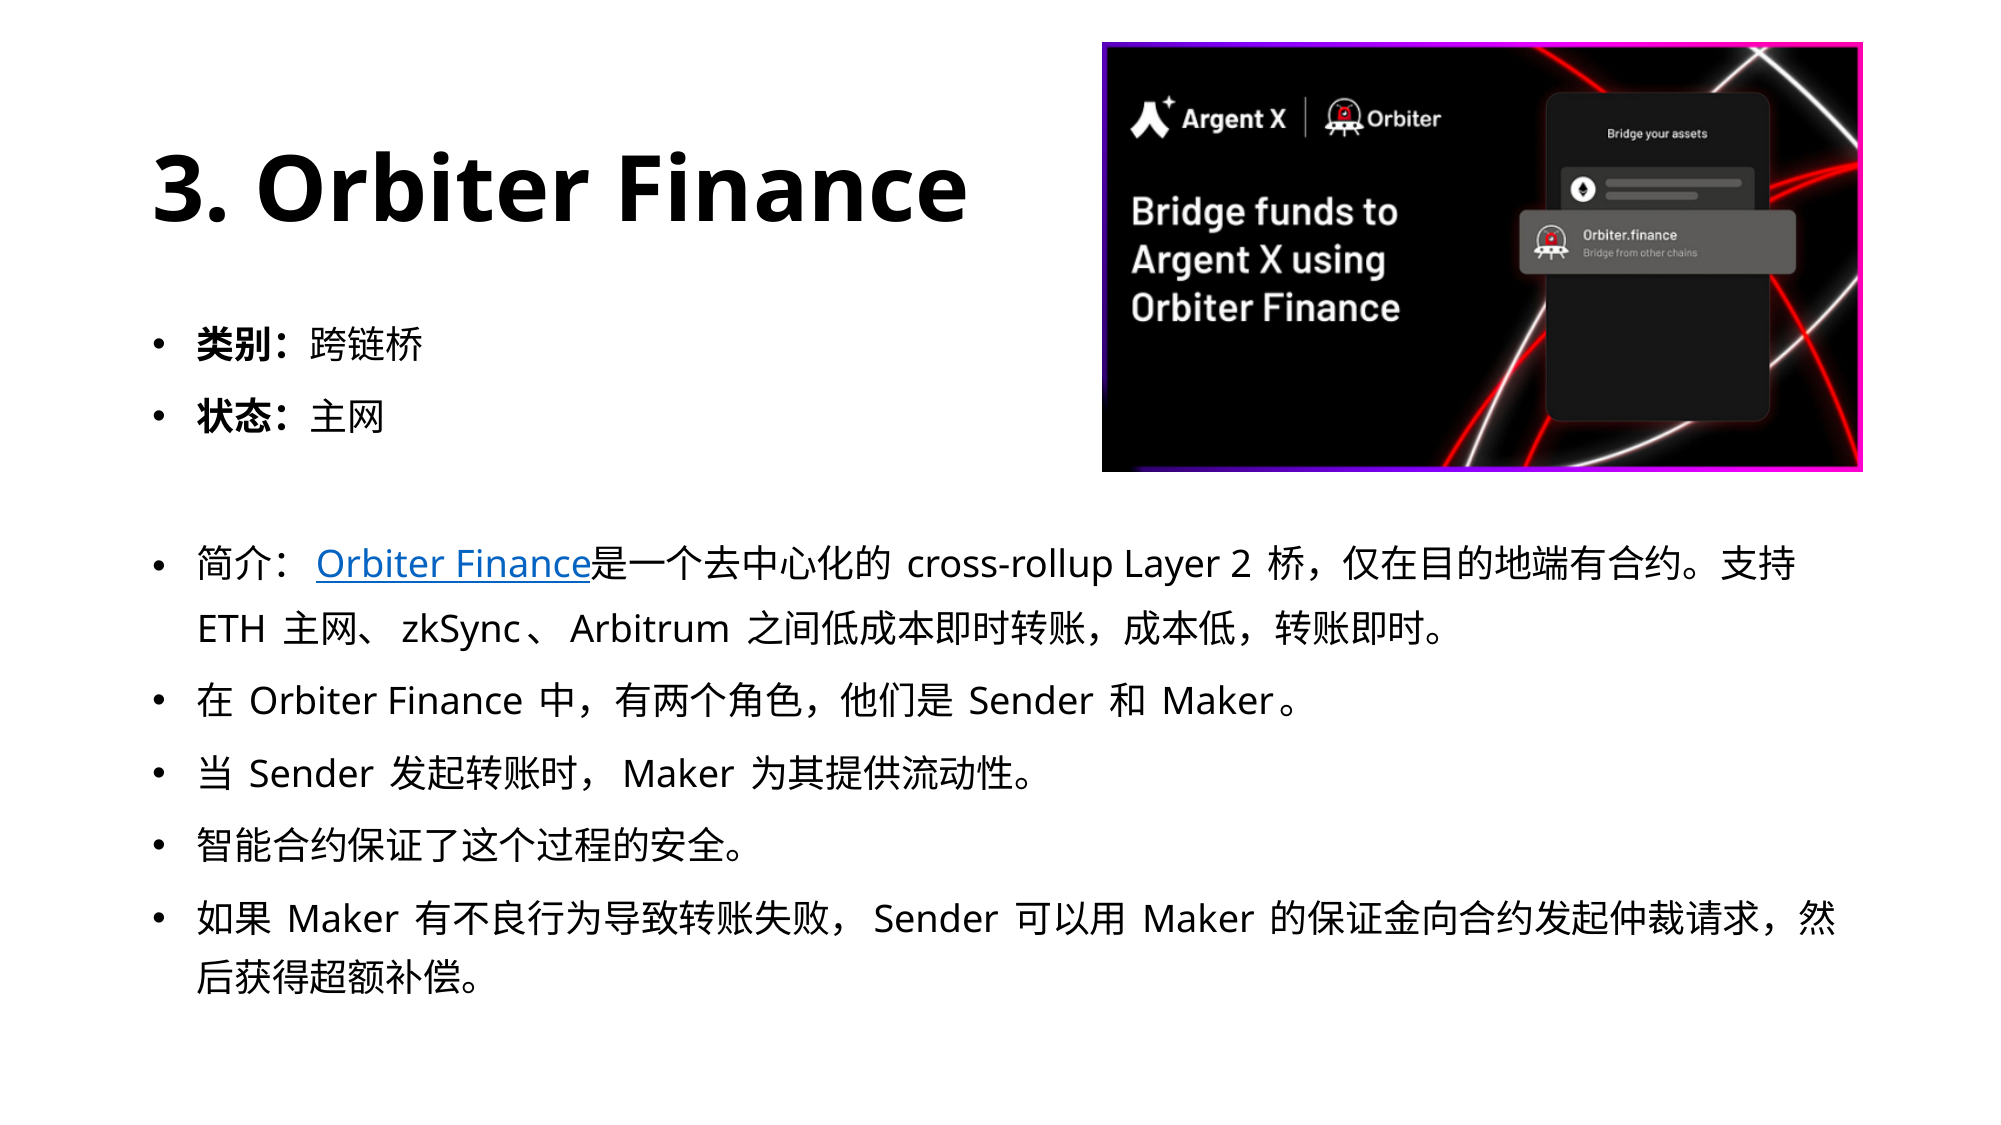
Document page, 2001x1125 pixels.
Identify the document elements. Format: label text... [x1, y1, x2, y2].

list 类别：跨链桥 状态：主网 简介：Orbiter Finance是一个去中心化的 cross-rollup Layer 2 桥，仅在目的地端有合约。支持 ETH 主网、zkSync、Arbitrum 之间低成本即时转账，成本低，转账即时。 在 Orbiter Finance 中，有两个角色，他们是 Sender 和 Maker。 当 Sender 发起转账时，Maker 为其提供流动性。 智能合约保证了这个过程的安全。 如果 Maker 有不良行为导致转账失败，Sender 可以用 Maker 的保证金向合约发起仲裁请求，然后获得超额补偿。 [137, 299, 1863, 1014]
picture [1101, 43, 1863, 472]
title 3. Orbiter Finance [137, 59, 1101, 278]
